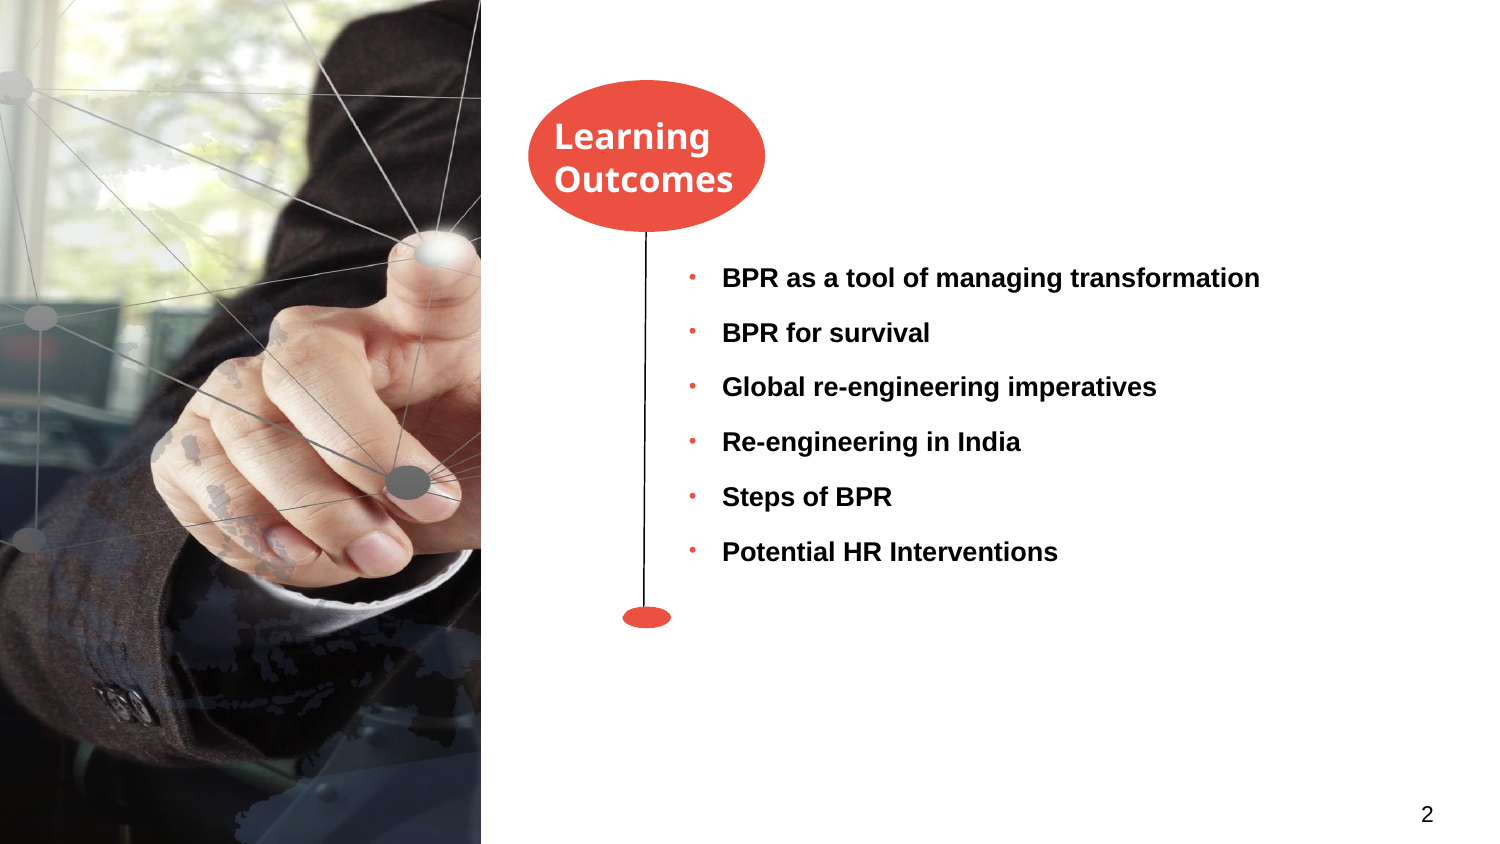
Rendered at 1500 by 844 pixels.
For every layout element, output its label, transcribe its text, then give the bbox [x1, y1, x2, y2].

text_box [1410, 795, 1500, 836]
text_box [529, 111, 552, 201]
text_box [0, 0, 481, 844]
title Learning Outcomes [552, 84, 736, 228]
text_box BPR as a tool of managing transformation BPR for survival Global re-engineering imperatives Re-engineering in India Steps of BPR Potential HR Interventions [687, 258, 1311, 567]
text_box 2 [1419, 798, 1436, 827]
text_box [623, 607, 670, 628]
text_box [736, 107, 765, 205]
